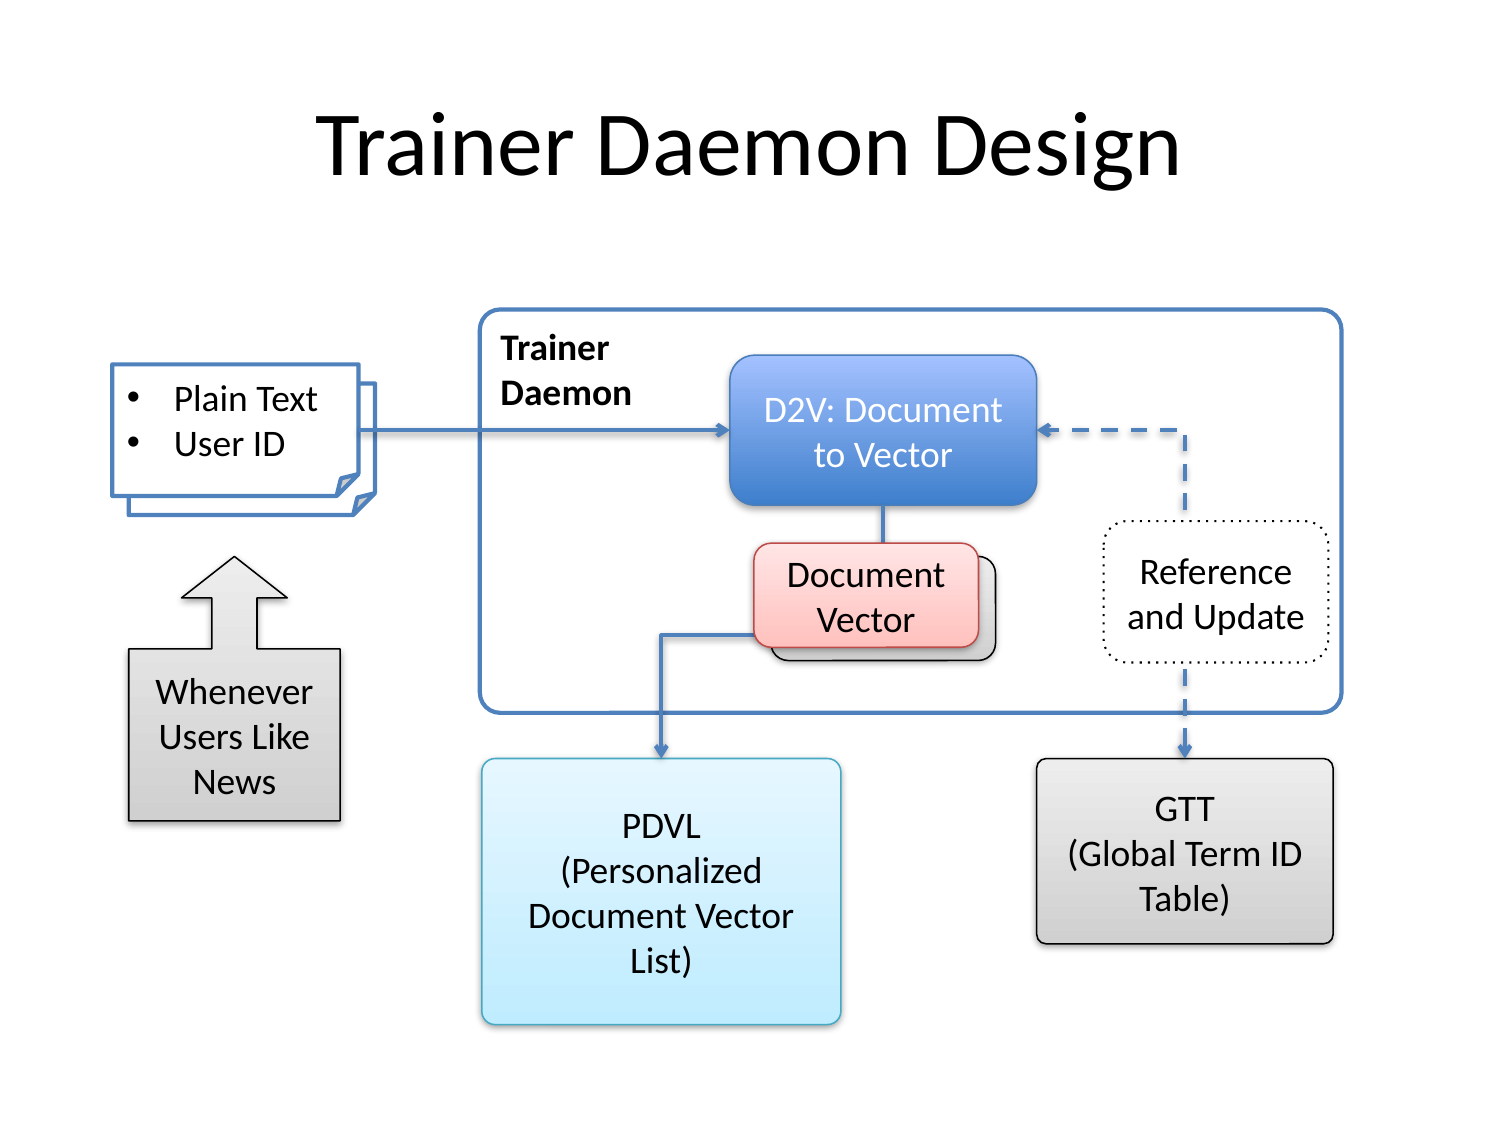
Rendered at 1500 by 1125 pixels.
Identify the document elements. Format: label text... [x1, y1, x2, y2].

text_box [645, 520, 900, 744]
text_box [946, 520, 1276, 669]
text_box Trainer Daemon [477, 307, 1344, 715]
text_box [126, 441, 378, 518]
text_box GTT (Global Term ID Table) [1035, 757, 1334, 945]
text_box PDVL (Personalized Document Vector List) [481, 757, 842, 1026]
text_box Plain Text User ID [110, 362, 361, 499]
text_box Reference and Update [1275, 519, 1331, 665]
text_box [361, 381, 378, 427]
text_box D2V: Document to Vector [729, 354, 1038, 506]
text_box Document Vector [903, 542, 941, 649]
title Trainer Daemon Design [75, 45, 1425, 233]
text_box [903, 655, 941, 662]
text_box Whenever Users Like News [127, 555, 341, 822]
